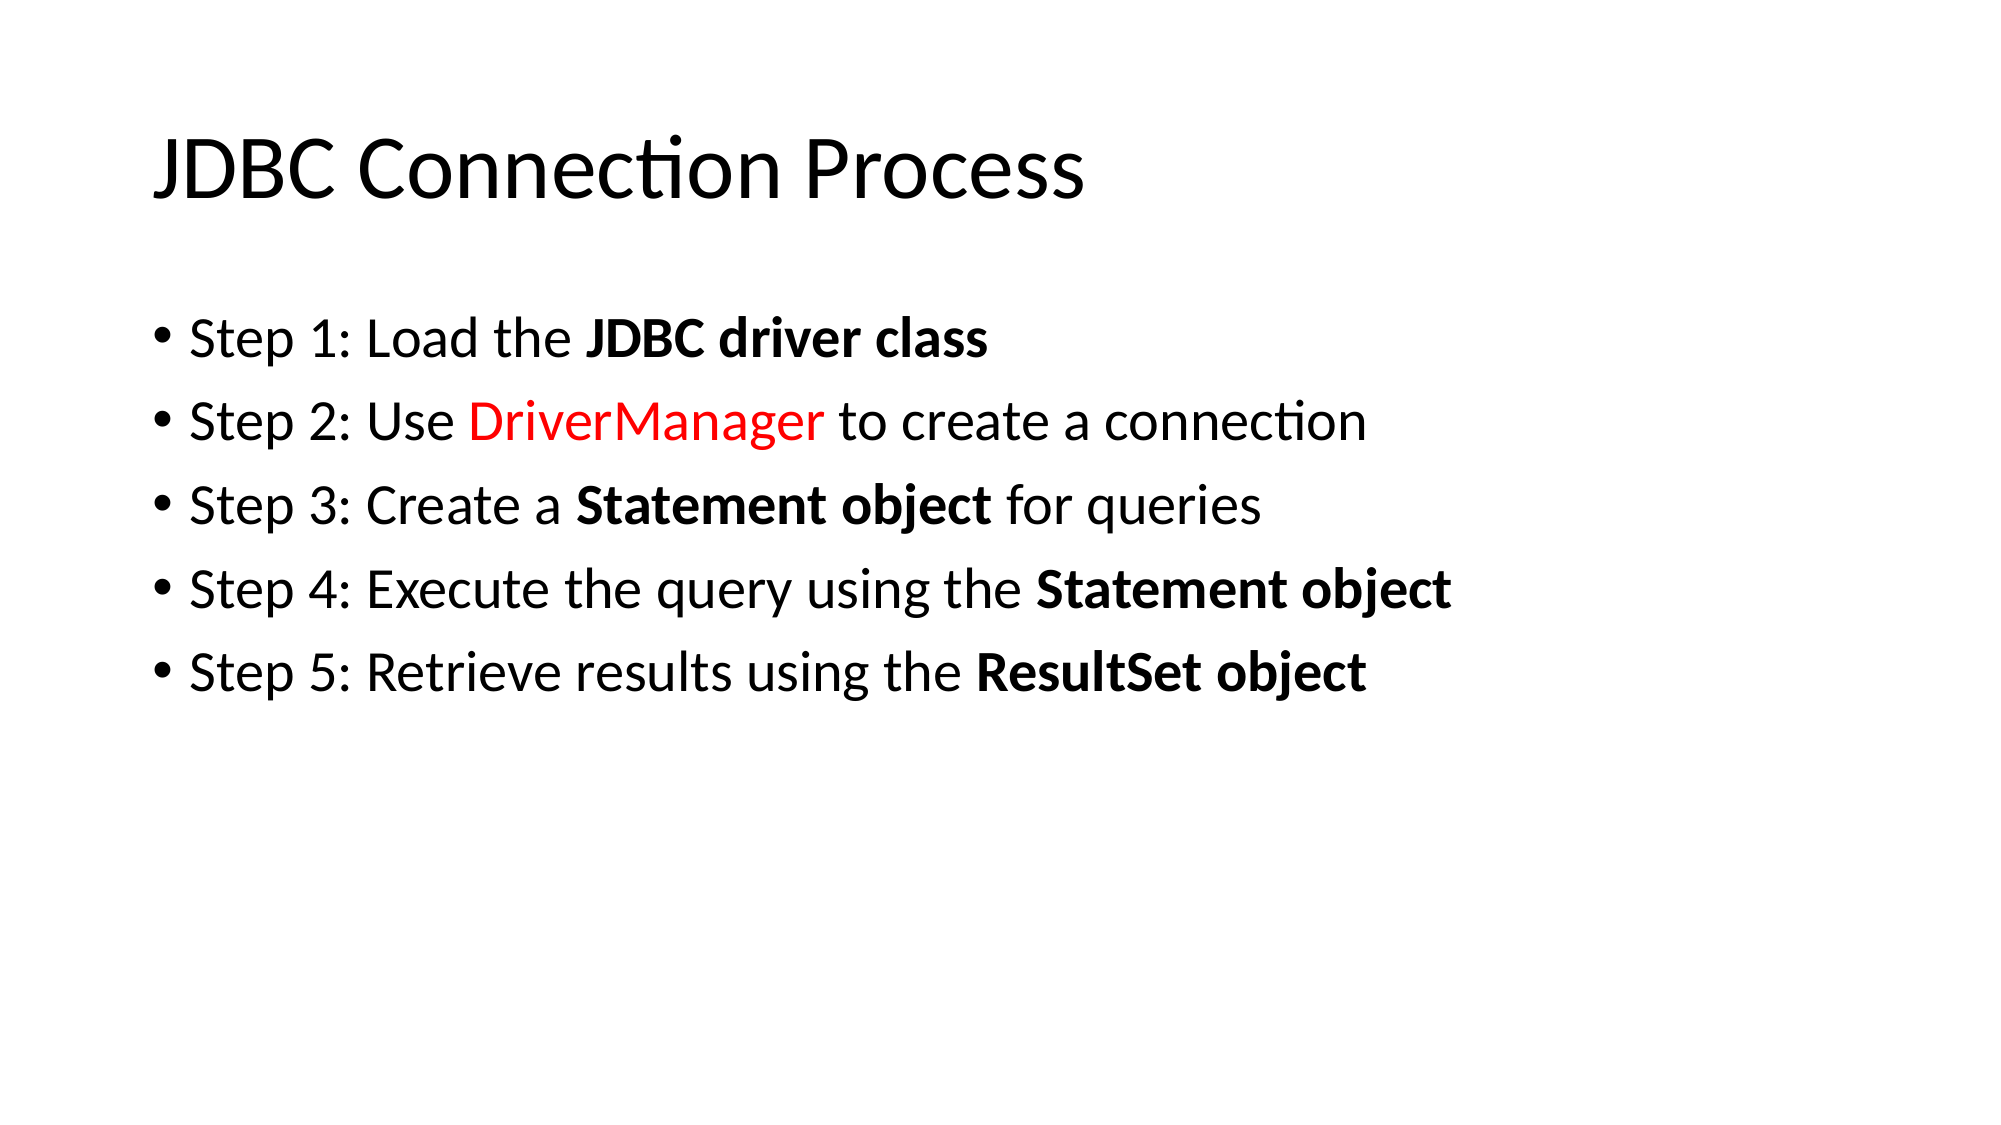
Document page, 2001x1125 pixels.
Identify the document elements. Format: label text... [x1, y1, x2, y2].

list Step 1: Load the JDBC driver class Step 2: Use DriverManager to create a connection Step 3: Create a Statement object for queries Step 4: Execute the query using the Statement object Step 5: Retrieve results using the ResultSet object [137, 299, 1863, 1014]
title JDBC Connection Process [137, 59, 1863, 278]
